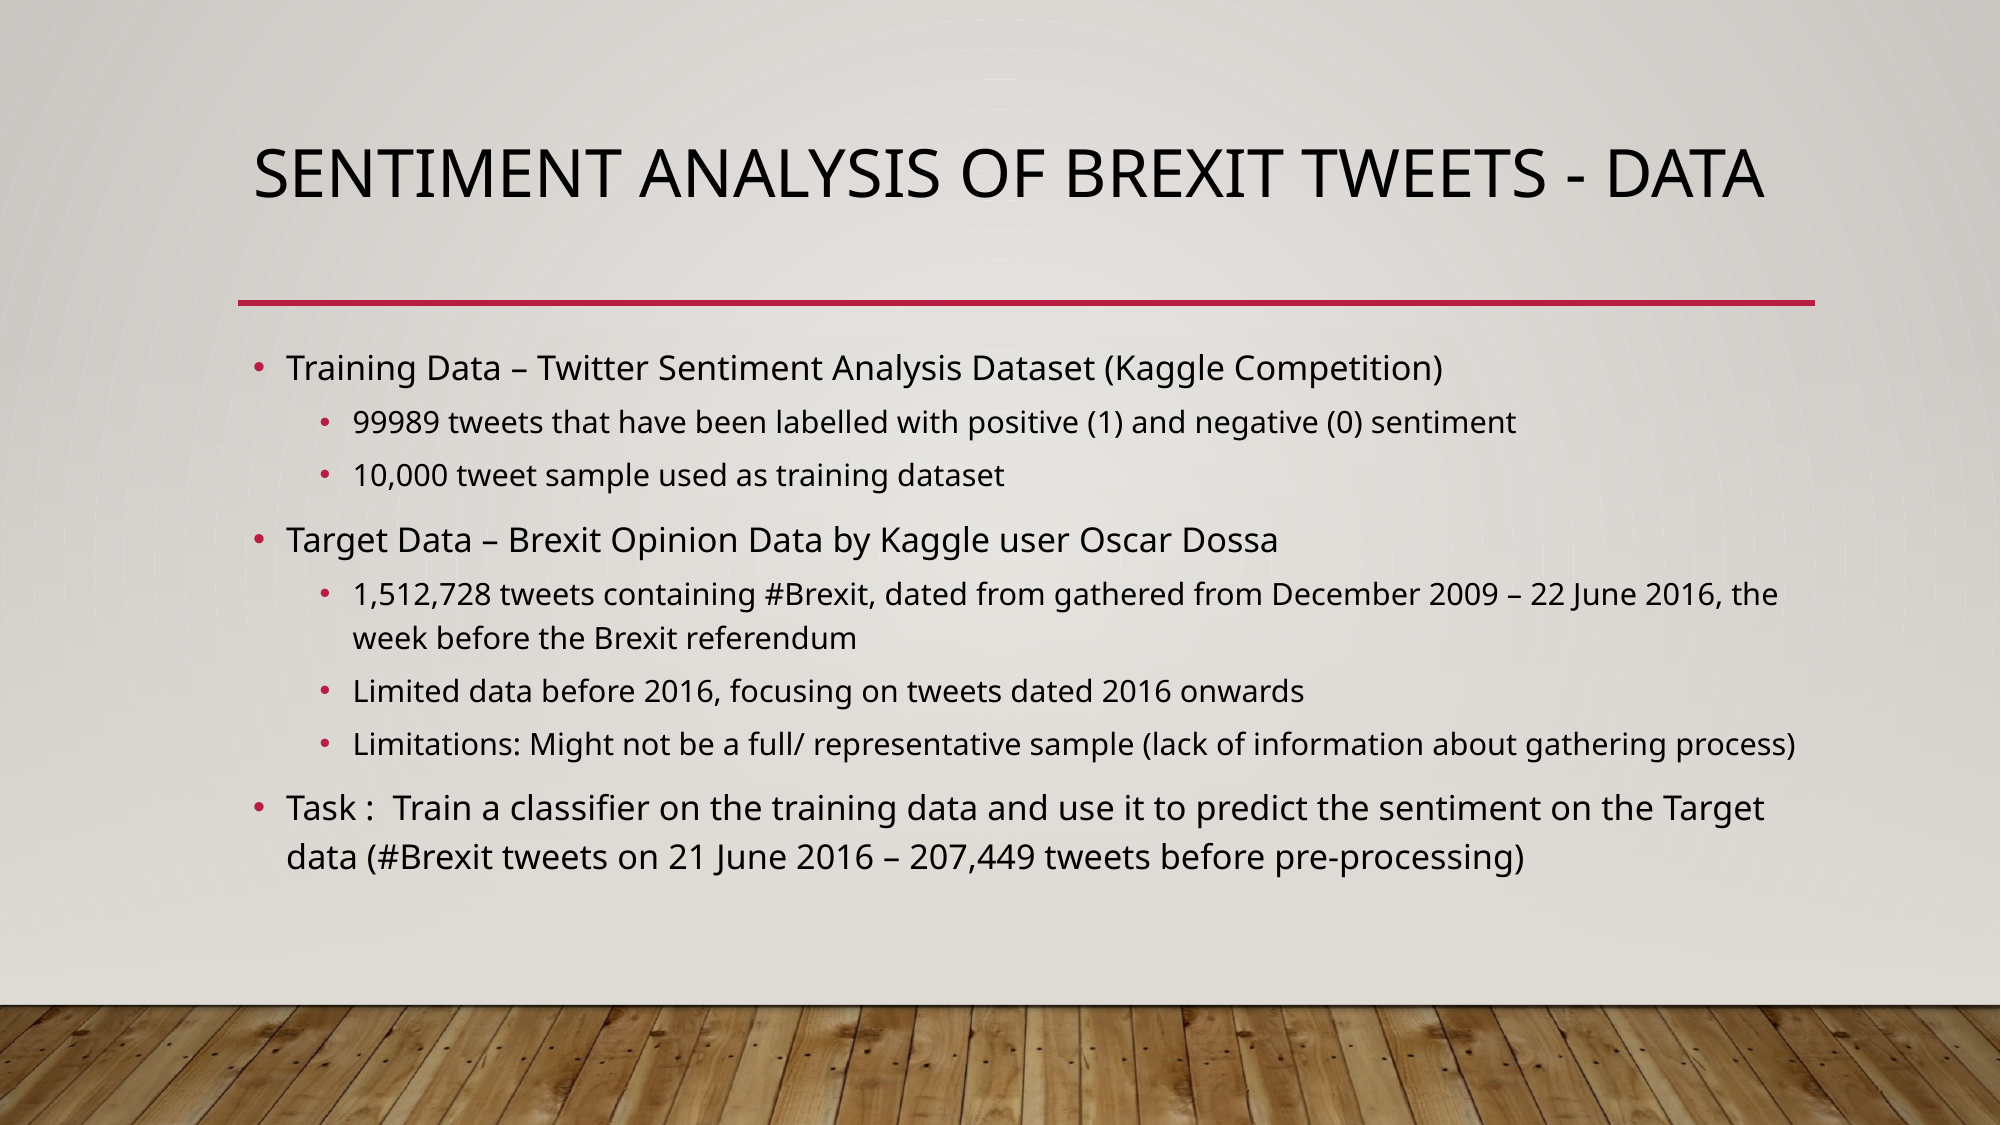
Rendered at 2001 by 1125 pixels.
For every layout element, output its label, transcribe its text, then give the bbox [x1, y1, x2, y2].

title Sentiment Analysis of Brexit tweets - DATA [238, 131, 1814, 305]
list Training Data – Twitter Sentiment Analysis Dataset (Kaggle Competition) 99989 tweets that have been labelled with positive (1) and negative (0) sentiment 10,000 tweet sample used as training dataset Target Data – Brexit Opinion Data by Kaggle user Oscar Dossa 1,512,728 tweets containing #Brexit, dated from gathered from December 2009 – 22 June 2016, the week before the Brexit referendum Limited data before 2016, focusing on tweets dated 2016 onwards Limitations: Might not be a full/ representative sample (lack of information about gathering process) Task : Train a classifier on the training data and use it to predict the sentiment on the Target data (#Brexit tweets on 21 June 2016 – 207,449 tweets before pre-processing) [238, 330, 1814, 897]
picture [0, 1005, 2000, 1125]
